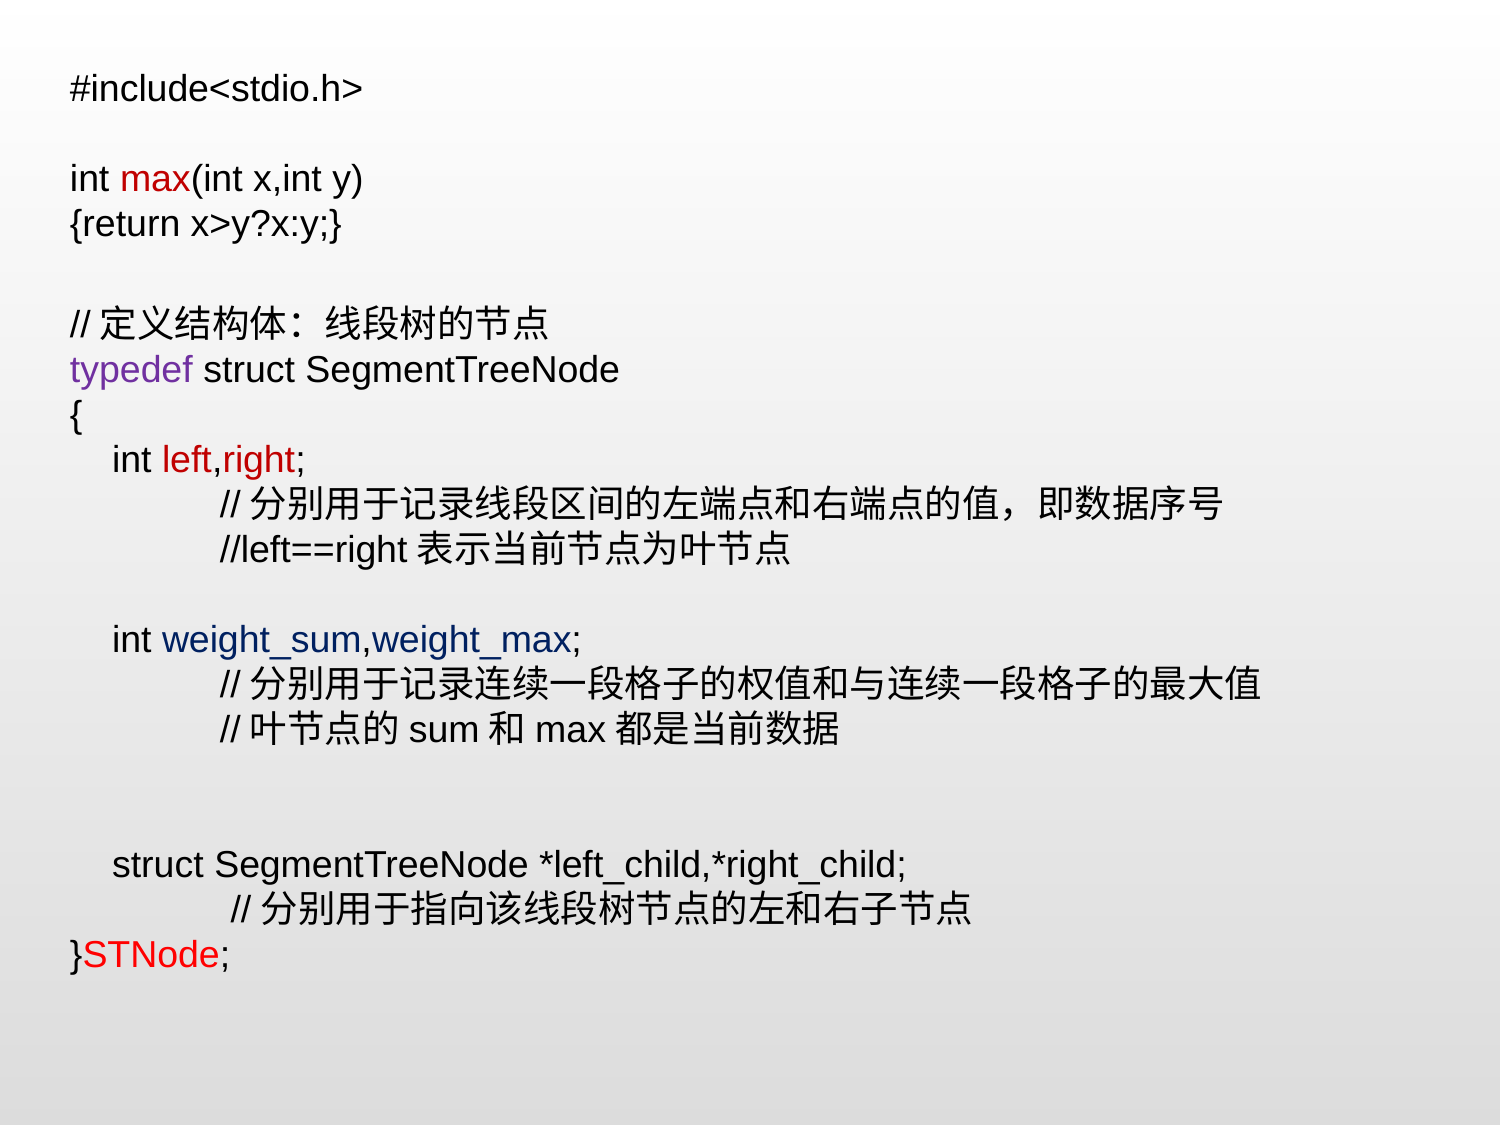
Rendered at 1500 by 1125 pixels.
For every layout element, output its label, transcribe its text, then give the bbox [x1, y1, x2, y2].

text_box #include<stdio.h> int max(int x,int y) {return x>y?x:y;} [55, 56, 472, 252]
text_box //定义结构体：线段树的节点 typedef struct SegmentTreeNode { int left,right; //分别用于记录线段区间的左端点和右端点的值，即数据序号 //left==right表示当前节点为叶节点 int weight_sum,weight_max; //分别用于记录连续一段格子的权值和与连续一段格子的最大值 //叶节点的sum和max都是当前数据 struct SegmentTreeNode *left_child,*right_child; //分别用于指向该线段树节点的左和右子节点 }STNode; [55, 292, 1448, 983]
